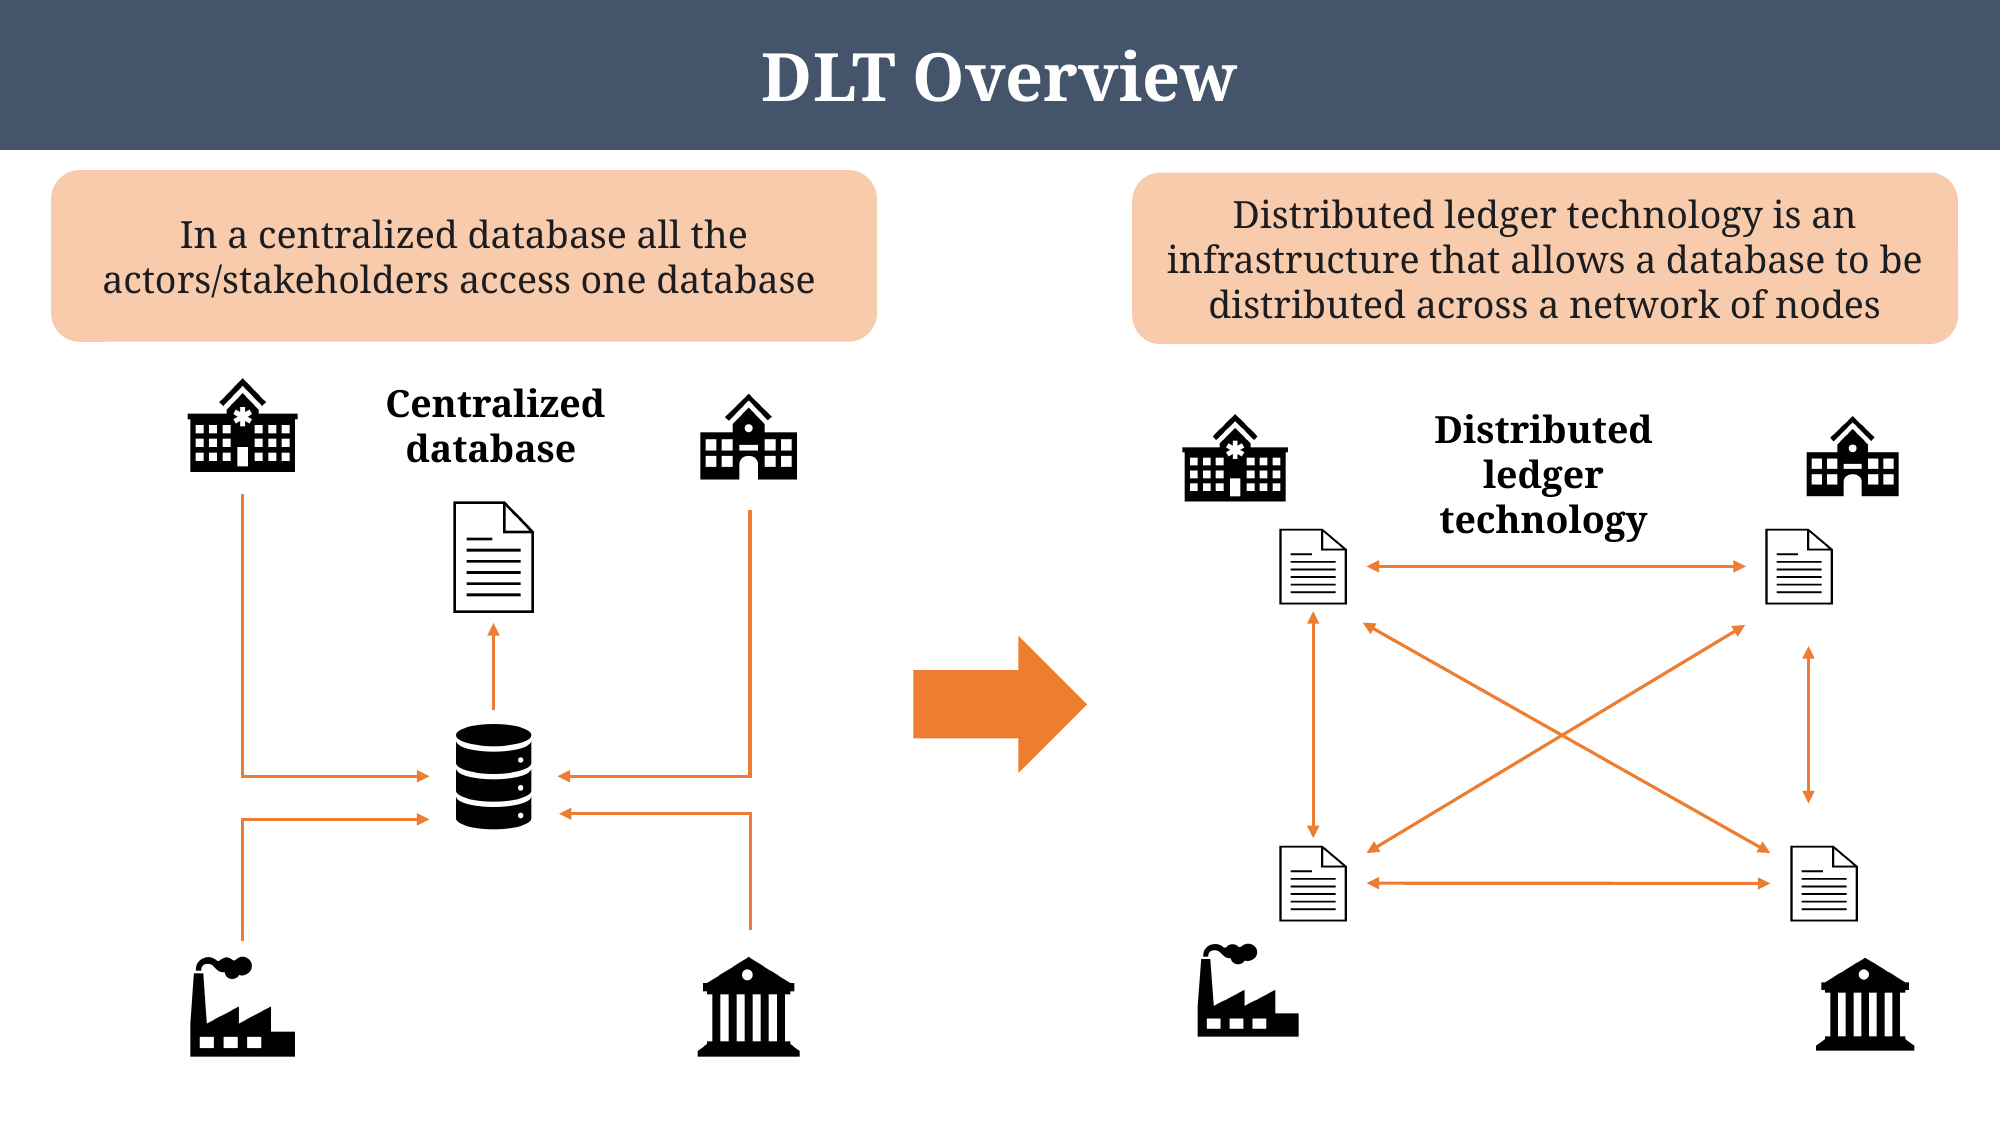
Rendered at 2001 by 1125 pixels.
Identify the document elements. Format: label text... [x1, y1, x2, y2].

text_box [1173, 394, 1927, 1066]
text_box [178, 361, 813, 1073]
text_box DLT Overview [0, 0, 2000, 150]
text_box Distributed ledger technology is an infrastructure that allows a database to be distributed across a network of nodes [1131, 171, 1960, 346]
text_box [913, 635, 1087, 773]
text_box In a centralized database all the actors/stakeholders access one database [50, 169, 879, 343]
